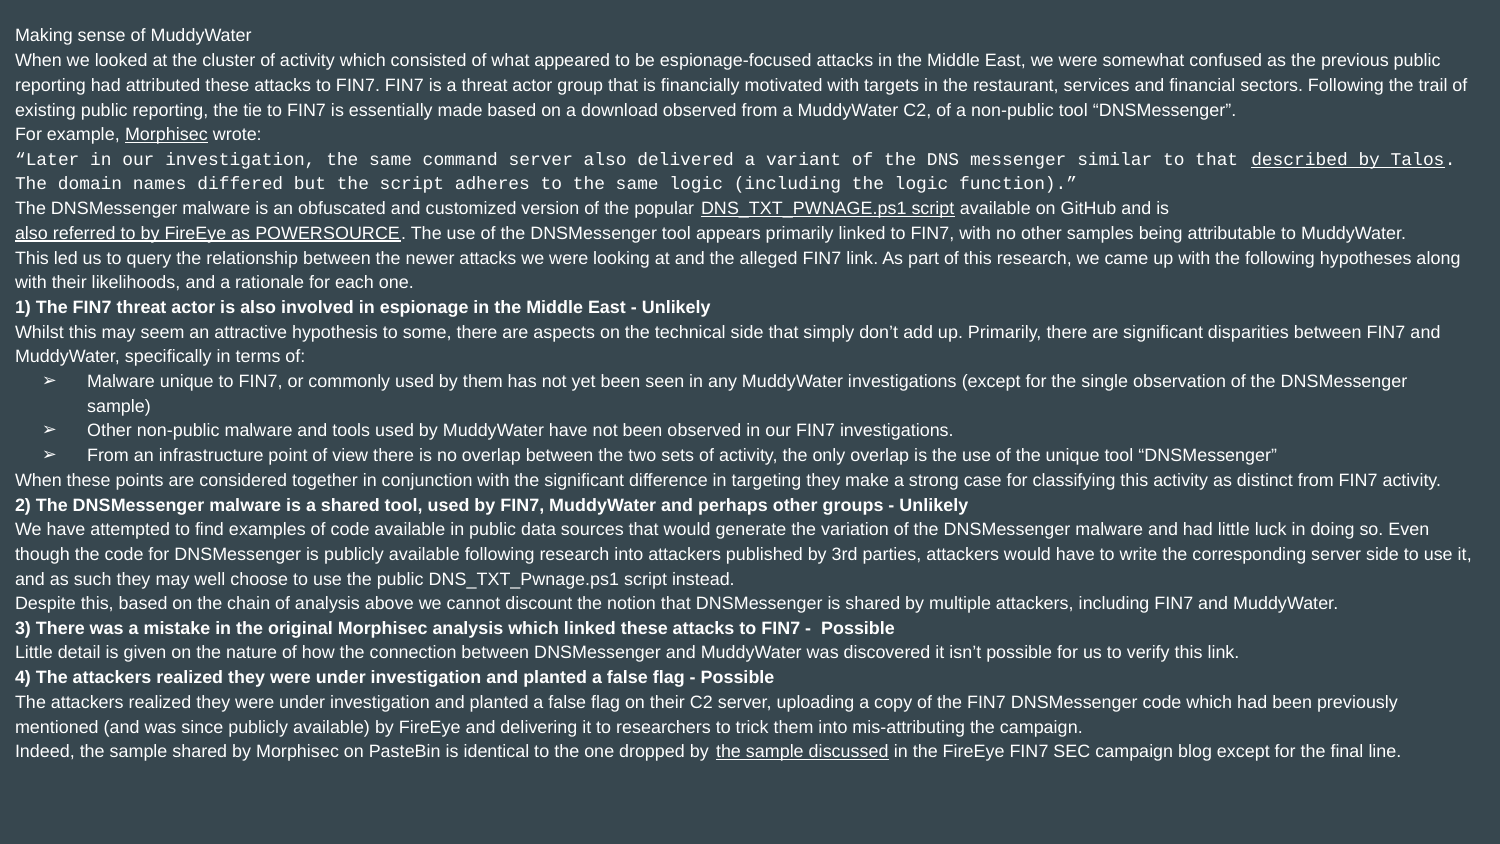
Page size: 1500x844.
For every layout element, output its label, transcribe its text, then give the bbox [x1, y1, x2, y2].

list Making sense of MuddyWater When we looked at the cluster of activity which consisted of what appeared to be espionage-focused attacks in the Middle East, we were somewhat confused as the previous public reporting had attributed these attacks to FIN7. FIN7 is a threat actor group that is financially motivated with targets in the restaurant, services and financial sectors. Following the trail of existing public reporting, the tie to FIN7 is essentially made based on a download observed from a MuddyWater C2, of a non-public tool “DNSMessenger”. For example, Morphisec wrote: “Later in our investigation, the same command server also delivered a variant of the DNS messenger similar to that described by Talos. The domain names differed but the script adheres to the same logic (including the logic function).” The DNSMessenger malware is an obfuscated and customized version of the popular DNS_TXT_PWNAGE.ps1 script available on GitHub and is also referred to by FireEye as POWERSOURCE. The use of the DNSMessenger tool appears primarily linked to FIN7, with no other samples being attributable to MuddyWater. This led us to query the relationship between the newer attacks we were looking at and the alleged FIN7 link. As part of this research, we came up with the following hypotheses along with their likelihoods, and a rationale for each one. 1) The FIN7 threat actor is also involved in espionage in the Middle East - Unlikely Whilst this may seem an attractive hypothesis to some, there are aspects on the technical side that simply don’t add up. Primarily, there are significant disparities between FIN7 and MuddyWater, specifically in terms of: Malware unique to FIN7, or commonly used by them has not yet been seen in any MuddyWater investigations (except for the single observation of the DNSMessenger sample) Other non-public malware and tools used by MuddyWater have not been observed in our FIN7 investigations. From an infrastructure point of view there is no overlap between the two sets of activity, the only overlap is the use of the unique tool “DNSMessenger” When these points are considered together in conjunction with the significant difference in targeting they make a strong case for classifying this activity as distinct from FIN7 activity. 2) The DNSMessenger malware is a shared tool, used by FIN7, MuddyWater and perhaps other groups - Unlikely We have attempted to find examples of code available in public data sources that would generate the variation of the DNSMessenger malware and had little luck in doing so. Even though the code for DNSMessenger is publicly available following research into attackers published by 3rd parties, attackers would have to write the corresponding server side to use it, and as such they may well choose to use the public DNS_TXT_Pwnage.ps1 script instead. Despite this, based on the chain of analysis above we cannot discount the notion that DNSMessenger is shared by multiple attackers, including FIN7 and MuddyWater. 3) There was a mistake in the original Morphisec analysis which linked these attacks to FIN7 - Possible Little detail is given on the nature of how the connection between DNSMessenger and MuddyWater was discovered it isn’t possible for us to verify this link. 4) The attackers realized they were under investigation and planted a false flag - Possible The attackers realized they were under investigation and planted a false flag on their C2 server, uploading a copy of the FIN7 DNSMessenger code which had been previously mentioned (and was since publicly available) by FireEye and delivering it to researchers to trick them into mis-attributing the campaign. Indeed, the sample shared by Morphisec on PasteBin is identical to the one dropped by the sample discussed in the FireEye FIN7 SEC campaign blog except for the final line. [0, 5, 1493, 838]
